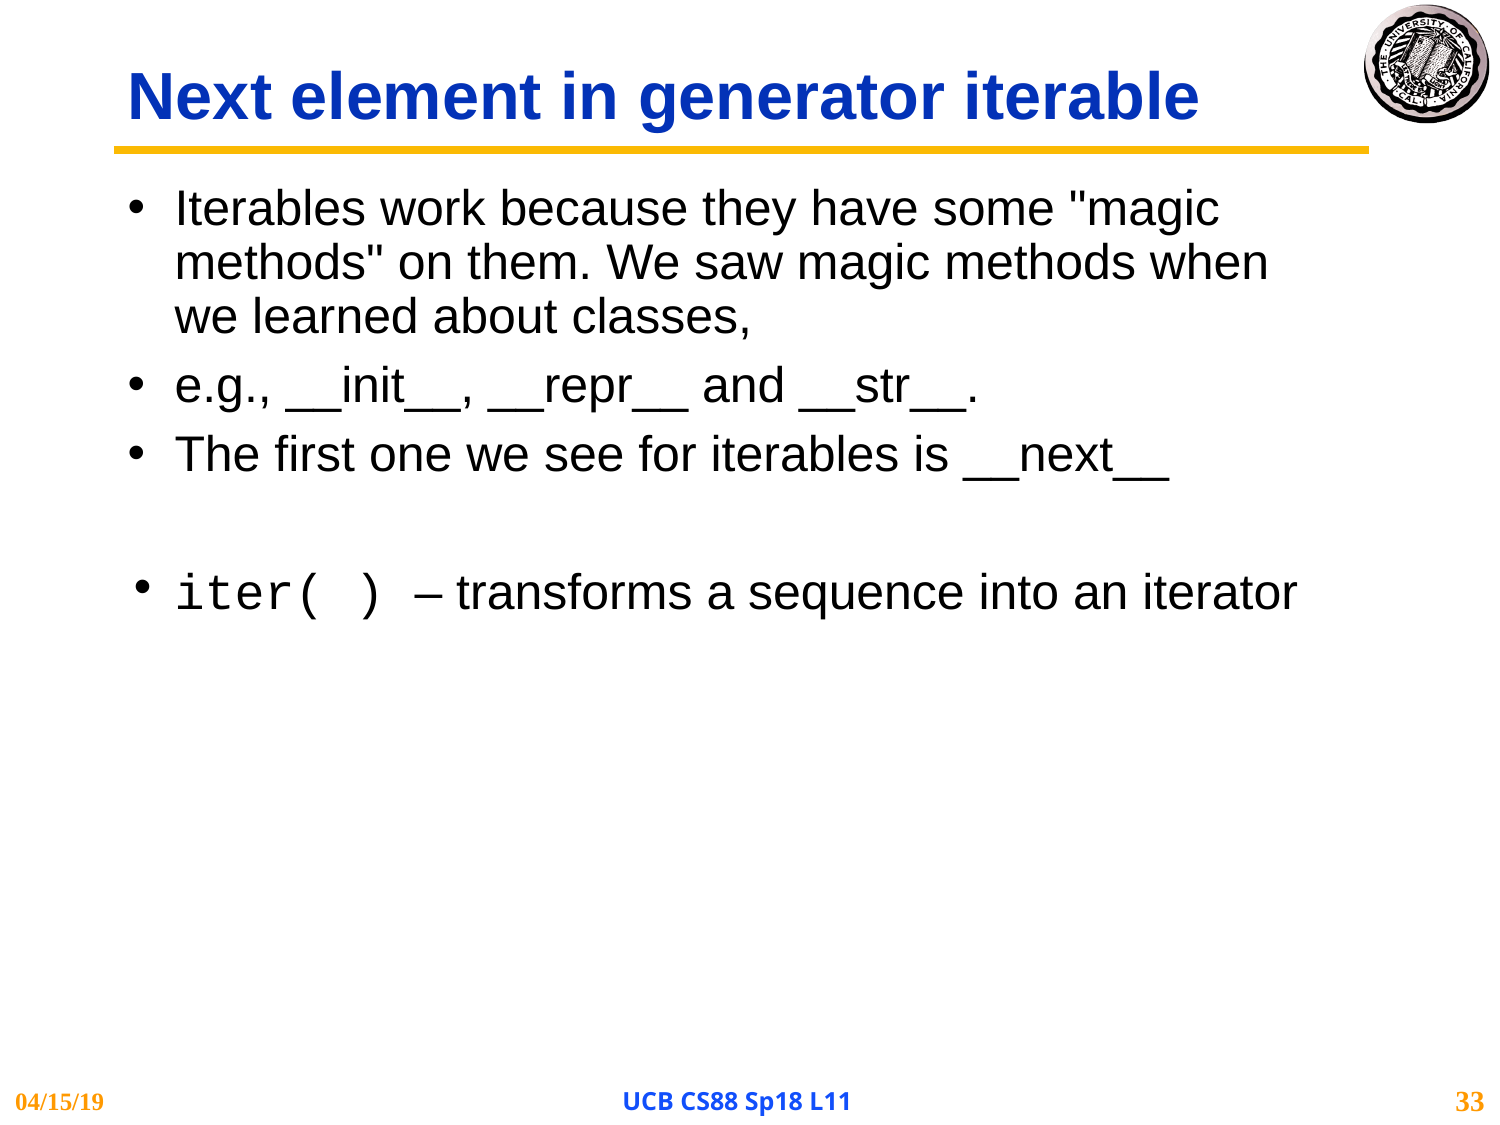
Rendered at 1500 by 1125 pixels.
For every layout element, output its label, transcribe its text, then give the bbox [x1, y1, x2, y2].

footer UCB CS88 Sp18 L11 [500, 1074, 975, 1125]
title Next element in generator iterable [112, 37, 1375, 159]
picture [1350, 0, 1500, 127]
slide_number 33 [1412, 1074, 1500, 1125]
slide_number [0, 1074, 250, 1125]
list Iterables work because they have some "magic methods" on them. We saw magic methods when we learned about classes, e.g., __init__, __repr__ and __str__. The first one we see for iterables is __next__ iter( ) – transforms a sequence into an iterator [112, 174, 1363, 1038]
